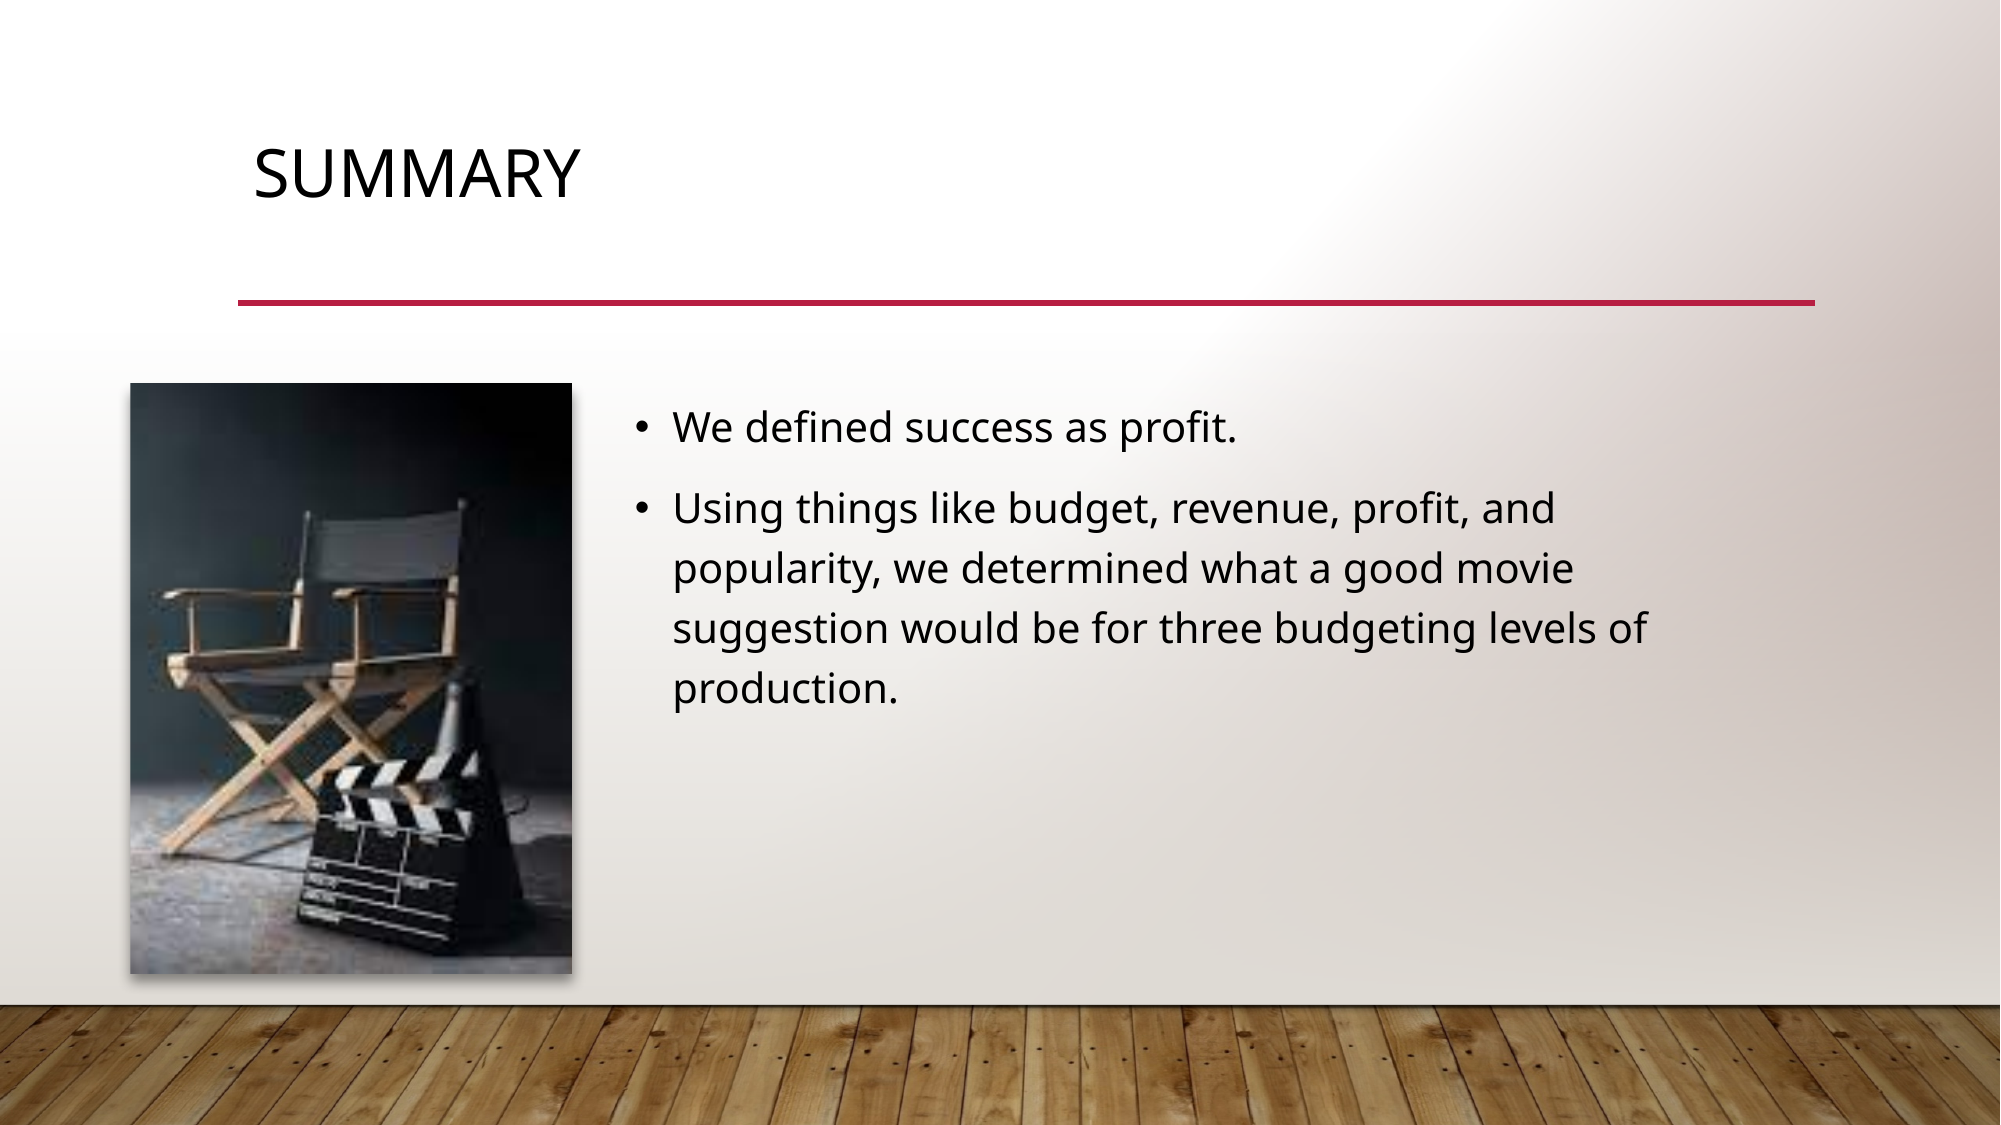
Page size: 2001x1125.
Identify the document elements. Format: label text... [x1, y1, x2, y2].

picture [129, 383, 573, 974]
list We defined success as profit. Using things like budget, revenue, profit, and popularity, we determined what a good movie suggestion would be for three budgeting levels of production. [619, 383, 1689, 974]
title Summary [238, 131, 1814, 305]
picture [0, 1005, 2000, 1125]
